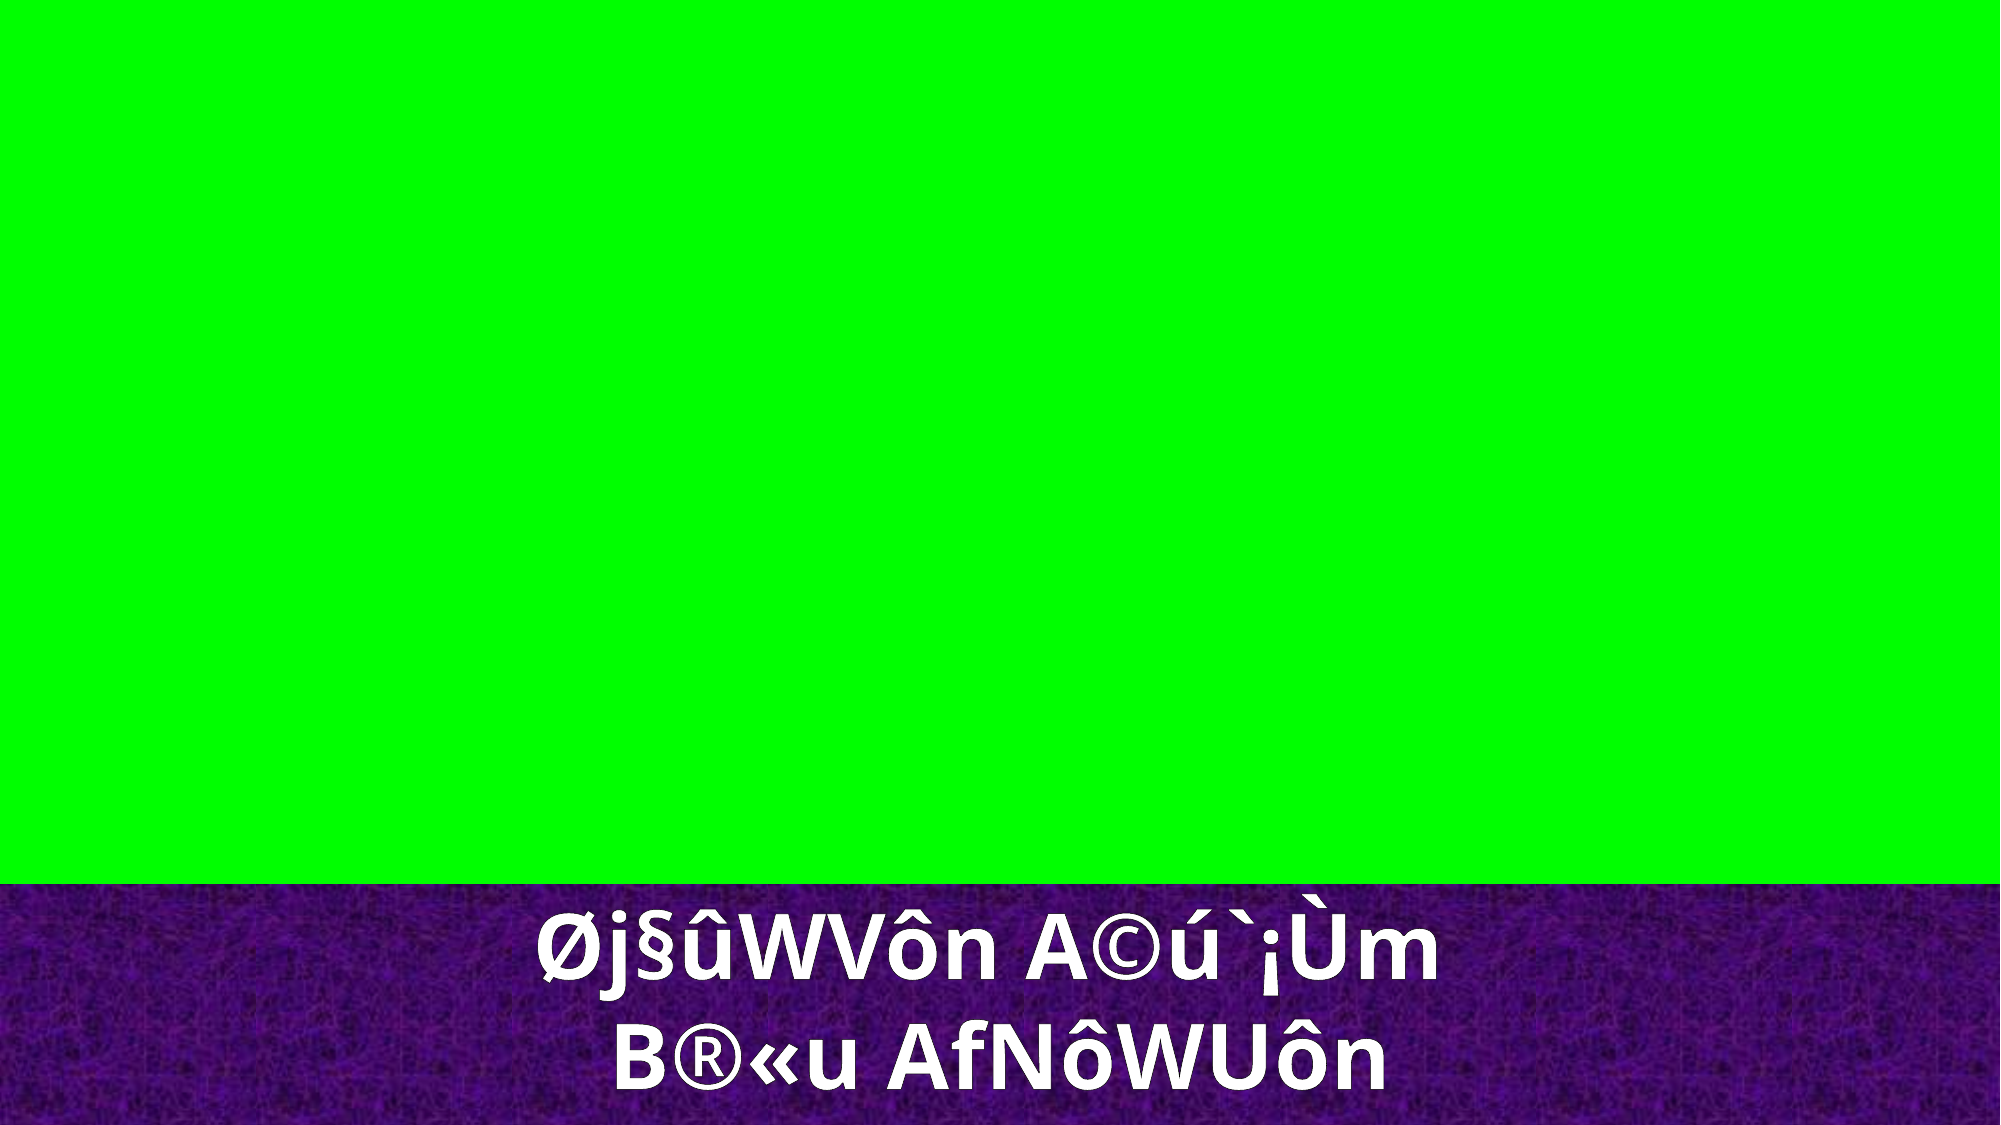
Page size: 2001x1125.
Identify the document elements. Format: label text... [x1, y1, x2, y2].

text_box [0, 884, 2000, 1125]
text_box Øj§ûWVôn A©ú`¡Ùm B®«u AfNôWUôn [73, 880, 1927, 1115]
